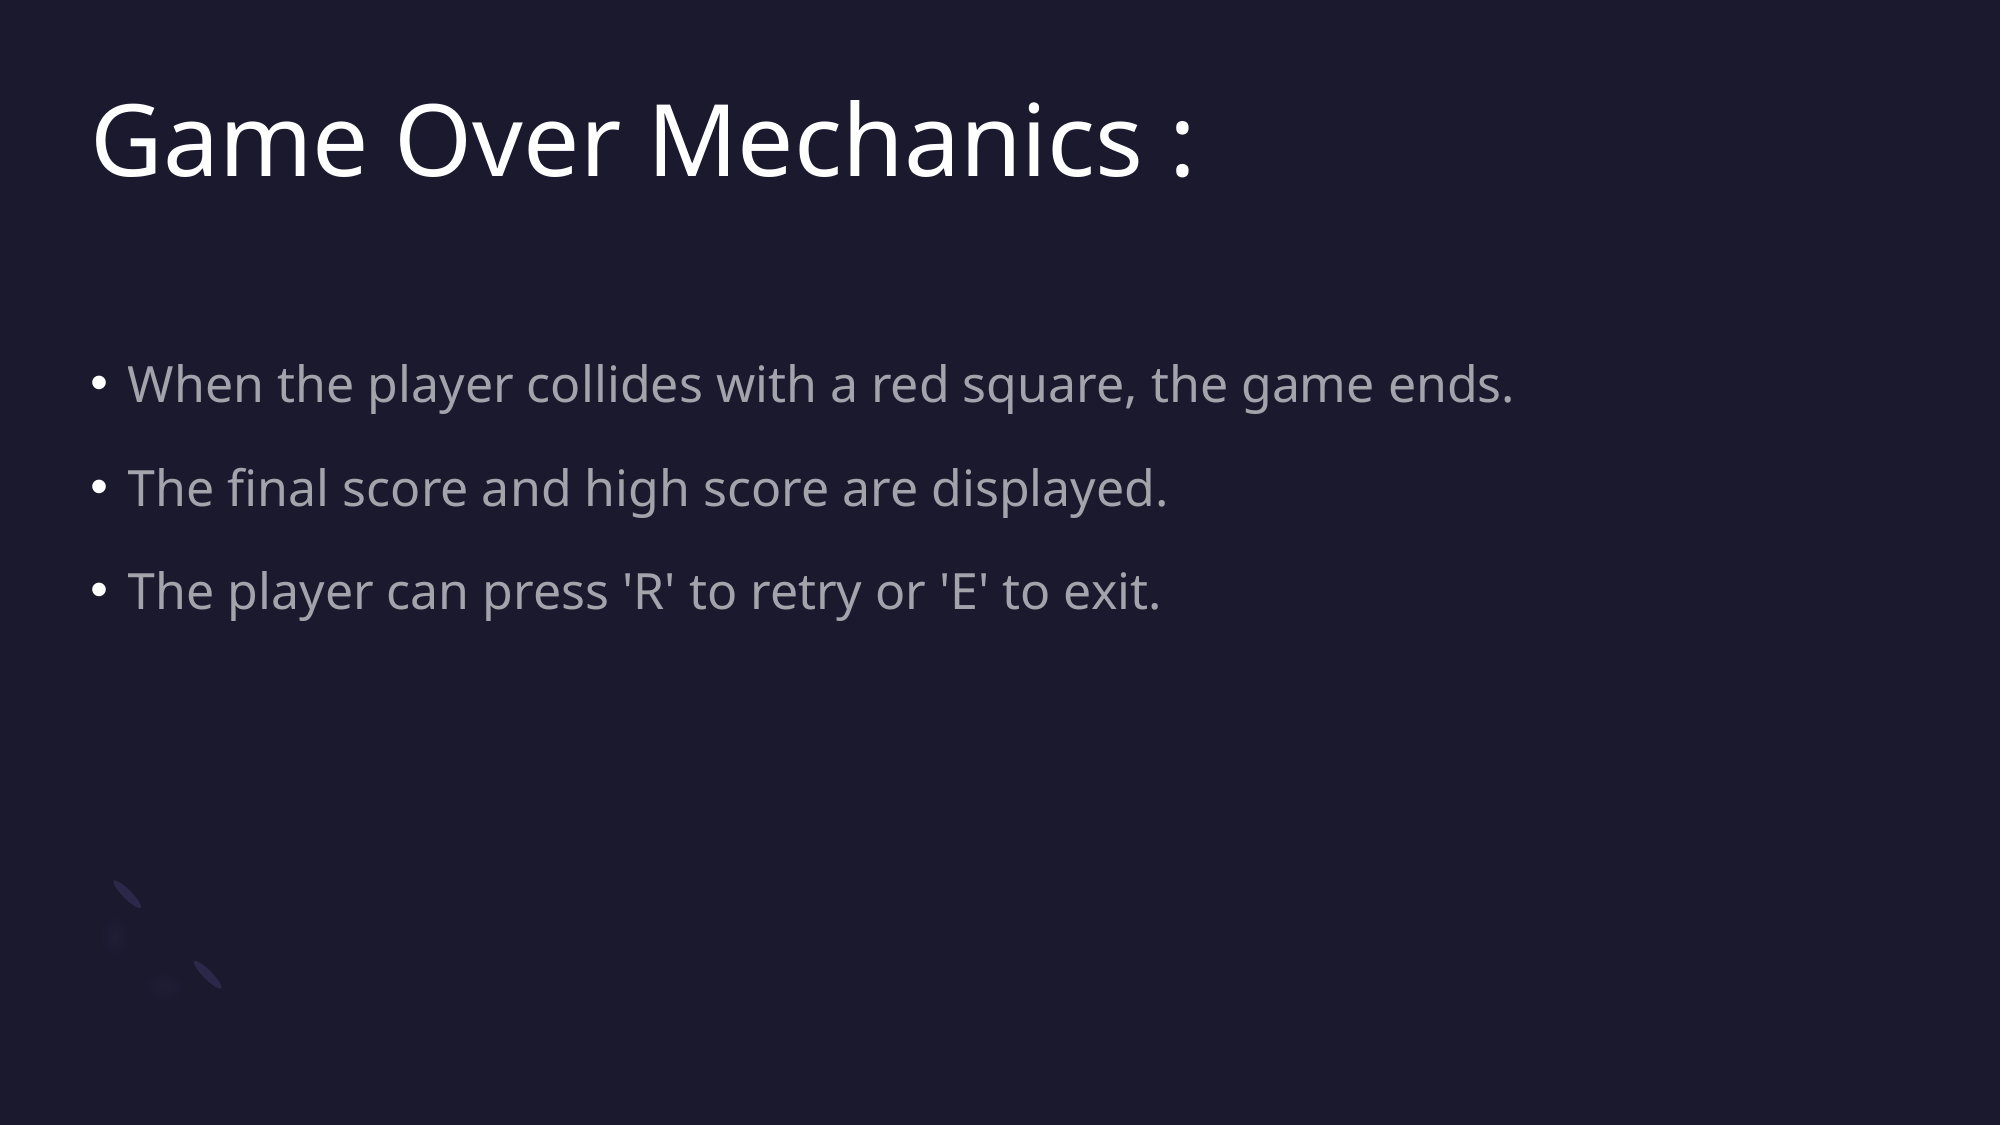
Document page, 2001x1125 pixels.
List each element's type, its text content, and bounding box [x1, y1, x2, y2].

list When the player collides with a red square, the game ends. The final score and high score are displayed. The player can press 'R' to retry or 'E' to exit. [90, 346, 1910, 1000]
title Game Over Mechanics : [90, 90, 1910, 309]
